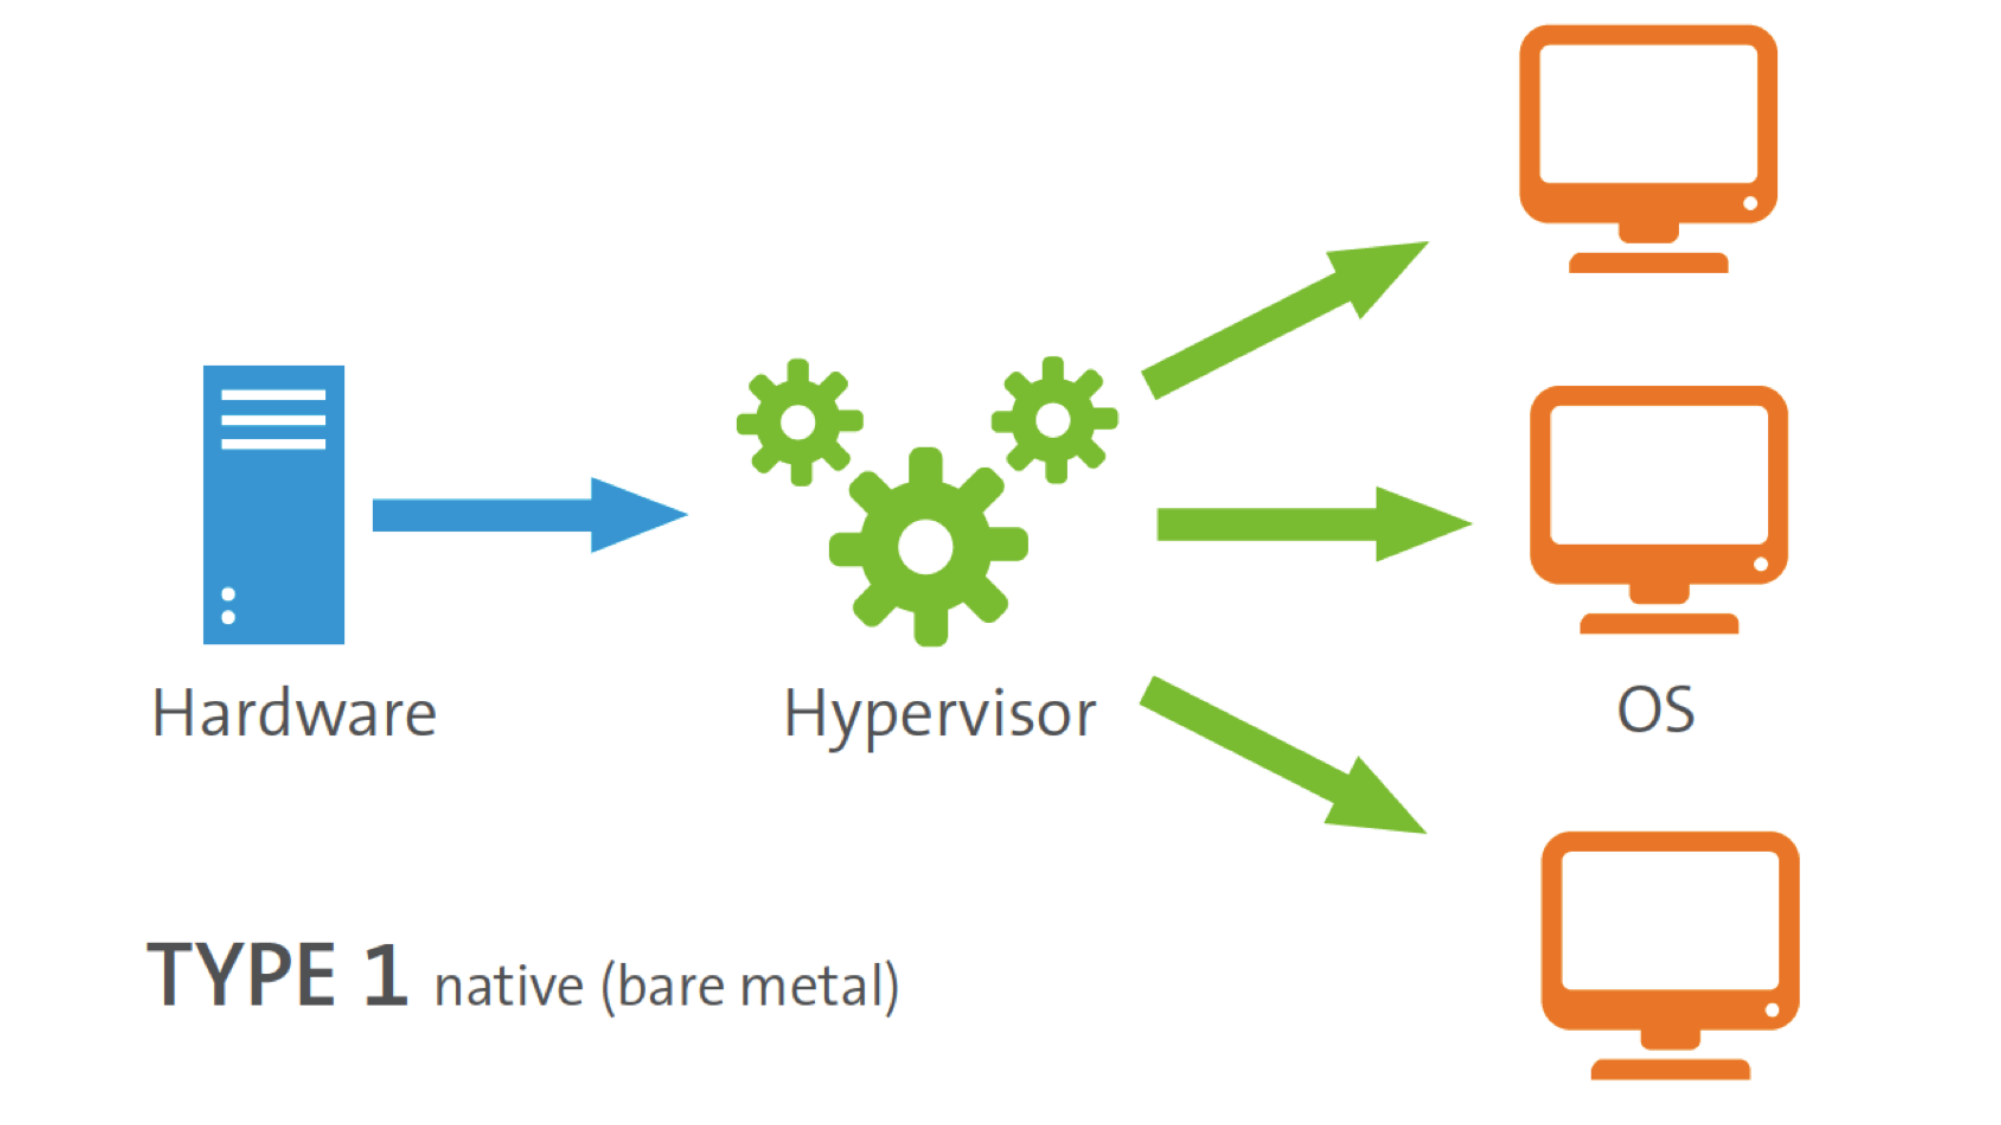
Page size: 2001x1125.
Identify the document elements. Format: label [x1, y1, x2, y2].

picture [111, 0, 1889, 1125]
